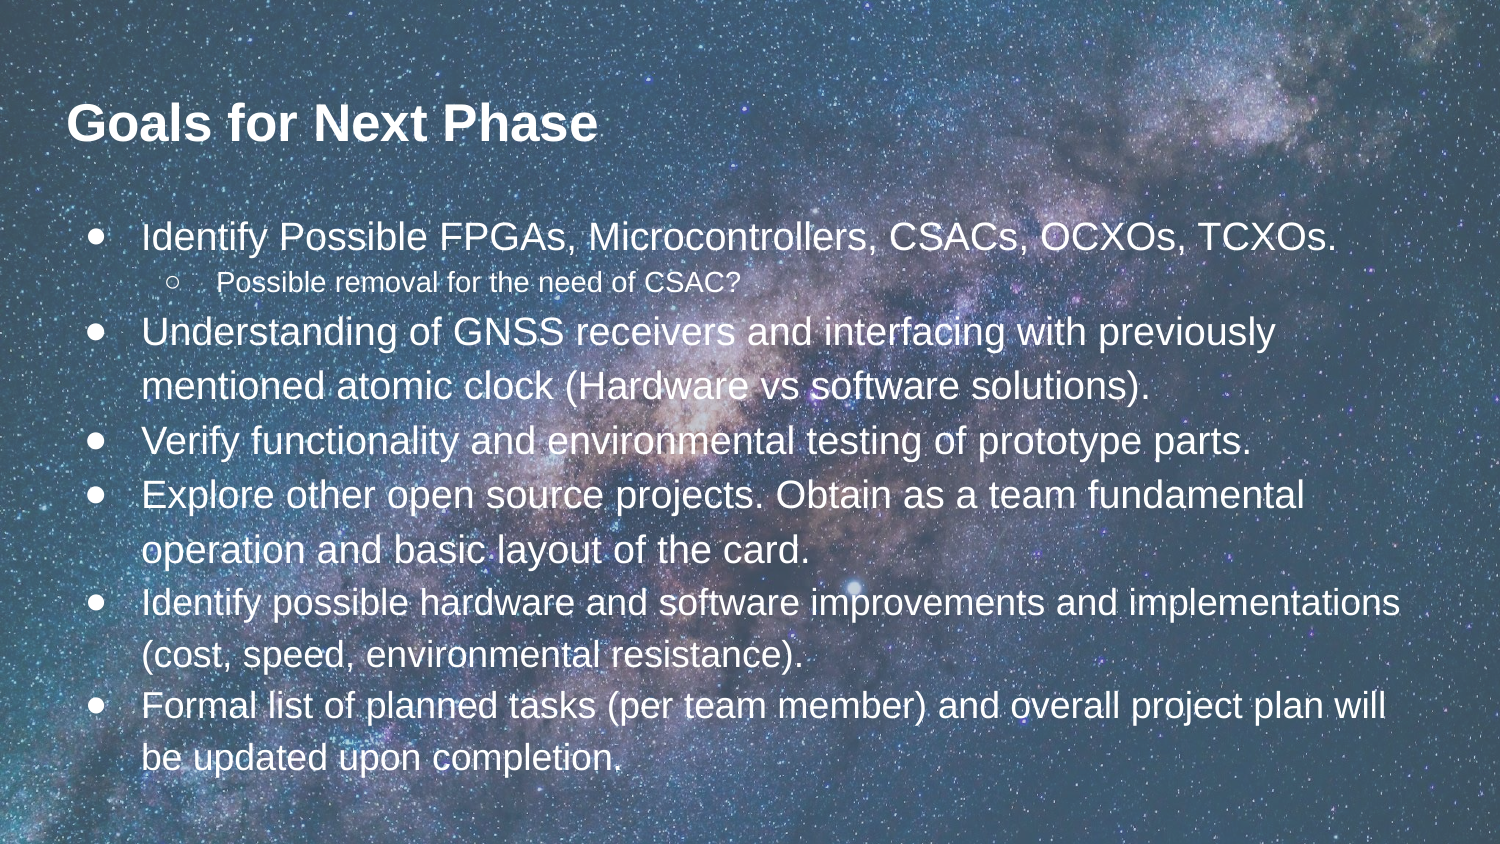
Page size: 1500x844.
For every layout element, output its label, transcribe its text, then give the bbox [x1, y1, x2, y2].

title Goals for Next Phase [51, 72, 1449, 167]
list Identify Possible FPGAs, Microcontrollers, CSACs, OCXOs, TCXOs. Possible removal for the need of CSAC? Understanding of GNSS receivers and interfacing with previously mentioned atomic clock (Hardware vs software solutions). Verify functionality and environmental testing of prototype parts. Explore other open source projects. Obtain as a team fundamental operation and basic layout of the card. Identify possible hardware and software improvements and implementations (cost, speed, environmental resistance). Formal list of planned tasks (per team member) and overall project plan will be updated upon completion. [51, 189, 1449, 795]
